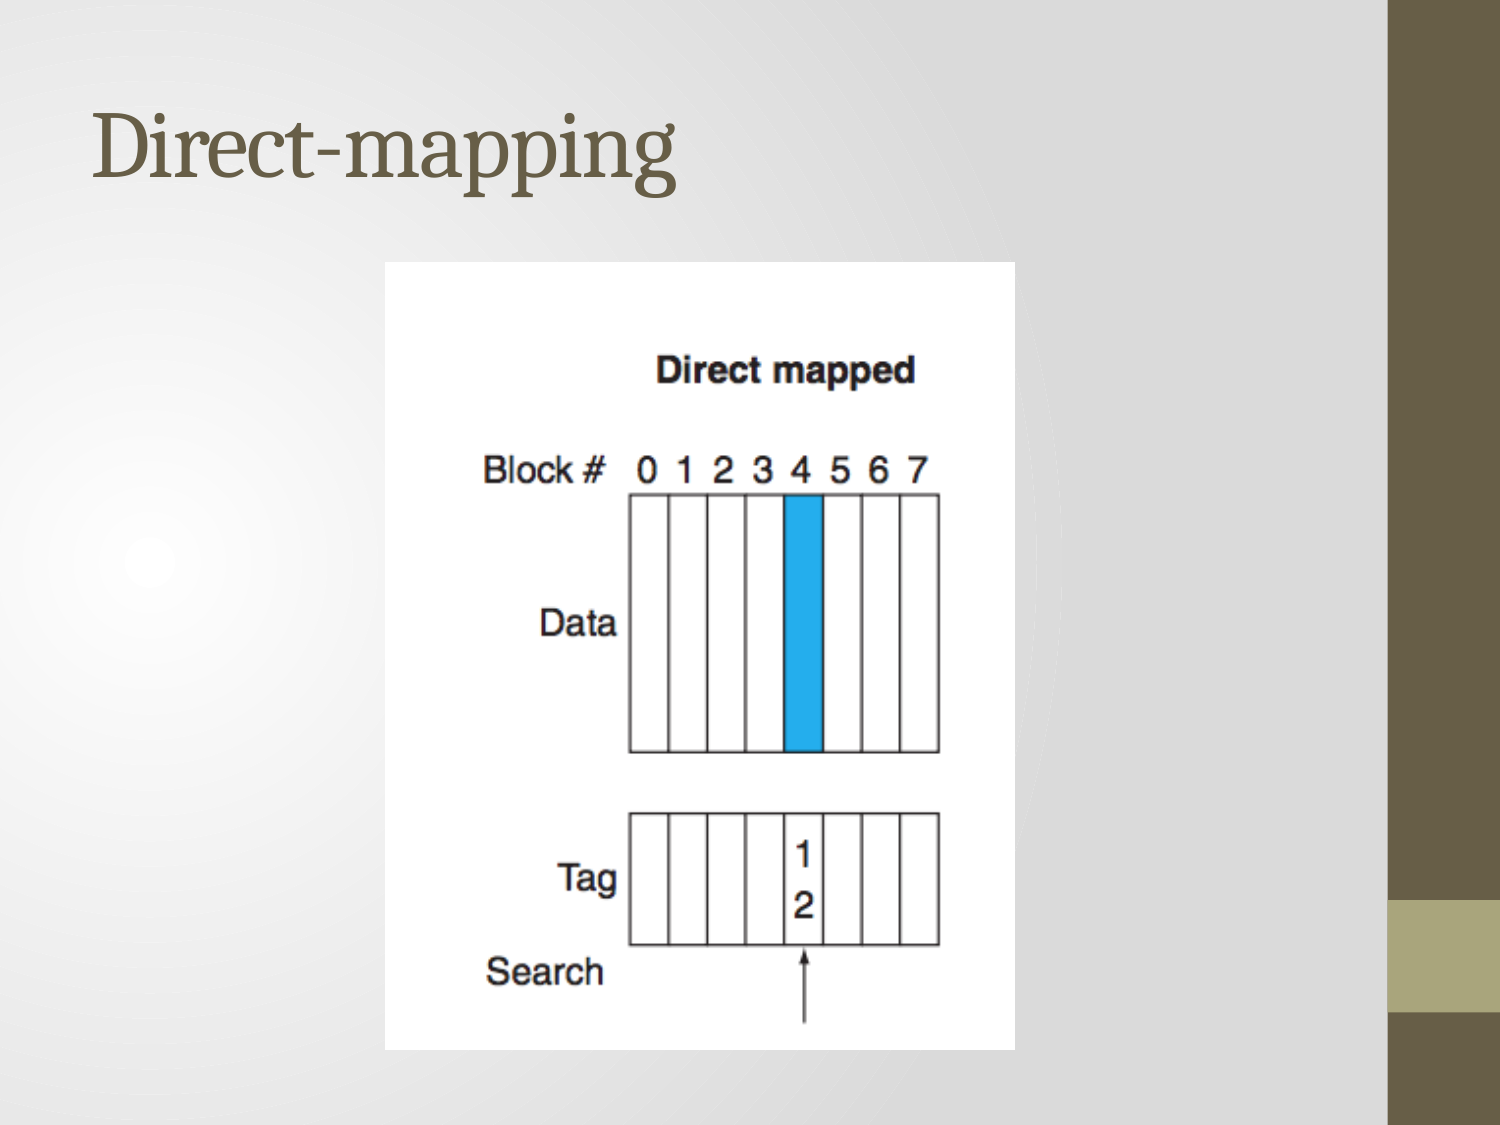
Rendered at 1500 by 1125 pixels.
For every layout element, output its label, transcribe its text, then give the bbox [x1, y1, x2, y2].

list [74, 261, 1326, 1051]
title Direct-mapping [75, 45, 1325, 233]
